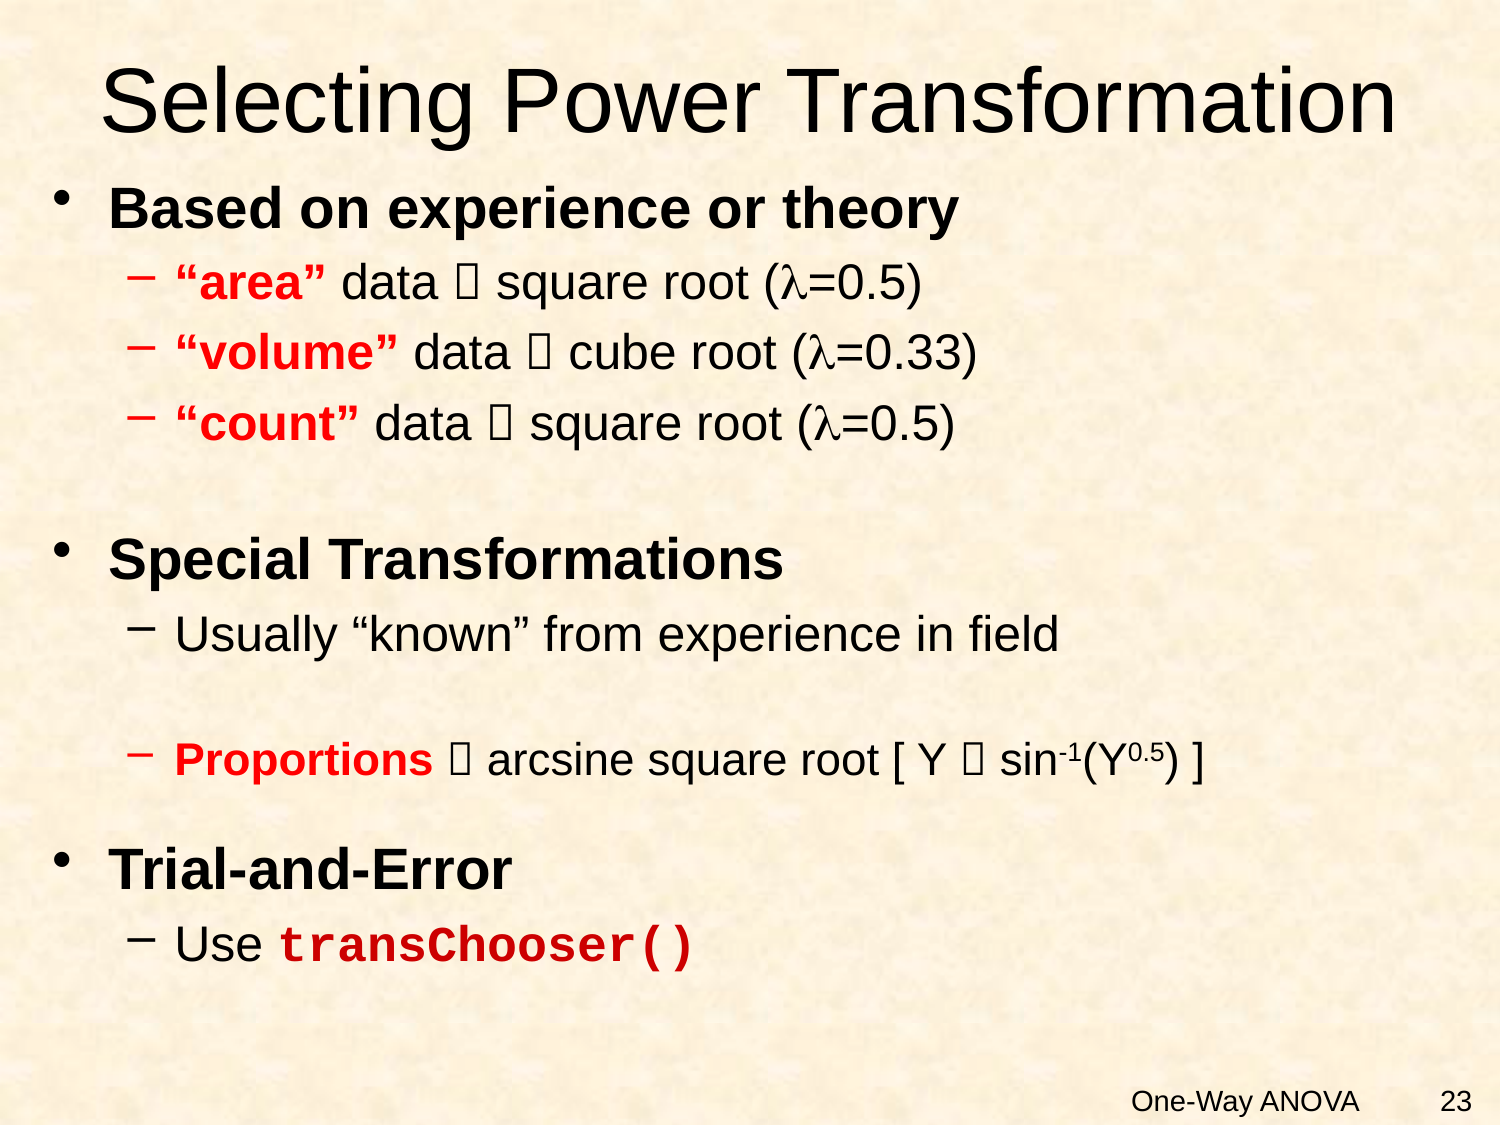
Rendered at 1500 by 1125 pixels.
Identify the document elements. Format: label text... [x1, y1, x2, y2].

list Based on experience or theory “area” data  square root (l=0.5) “volume” data  cube root (l=0.33) “count” data  square root (l=0.5) Special Transformations Usually “known” from experience in field Proportions  arcsine square root [ Y  sin-1(Y0.5) ] Trial-and-Error Use transChooser() [37, 162, 1476, 1101]
slide_number 23 [1387, 1074, 1488, 1125]
footer One-Way ANOVA [899, 1101, 1376, 1113]
title Selecting Power Transformation [74, 24, 1426, 162]
